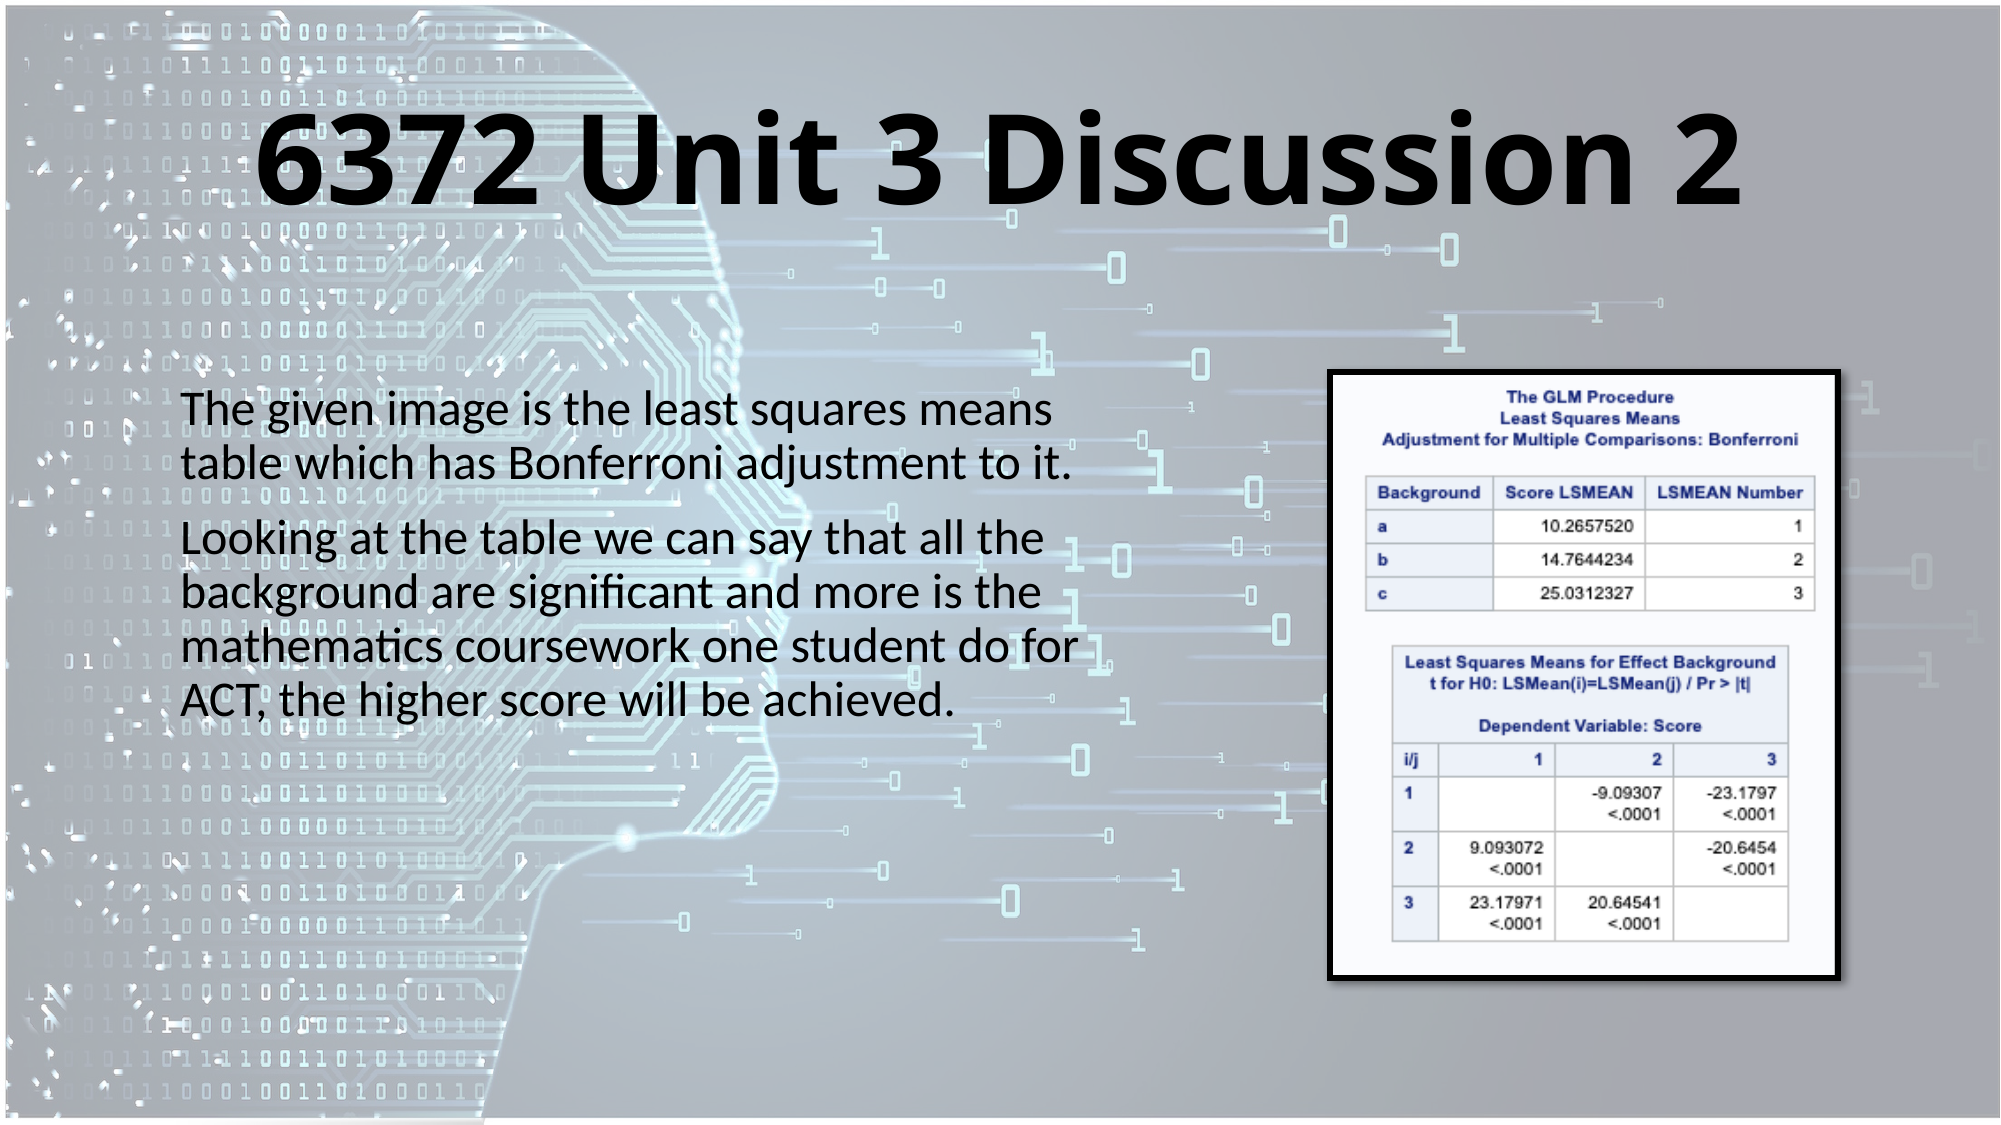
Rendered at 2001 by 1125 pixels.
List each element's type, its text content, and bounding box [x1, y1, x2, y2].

title 6372 Unit 3 Discussion 2 [165, 0, 1835, 239]
subtitle The given image is the least squares means table which has Bonferroni adjustment to it. Looking at the table we can say that all the background are significant and more is the mathematics coursework one student do for ACT, the higher score will be achieved. [165, 375, 1180, 869]
picture [1332, 374, 1835, 975]
